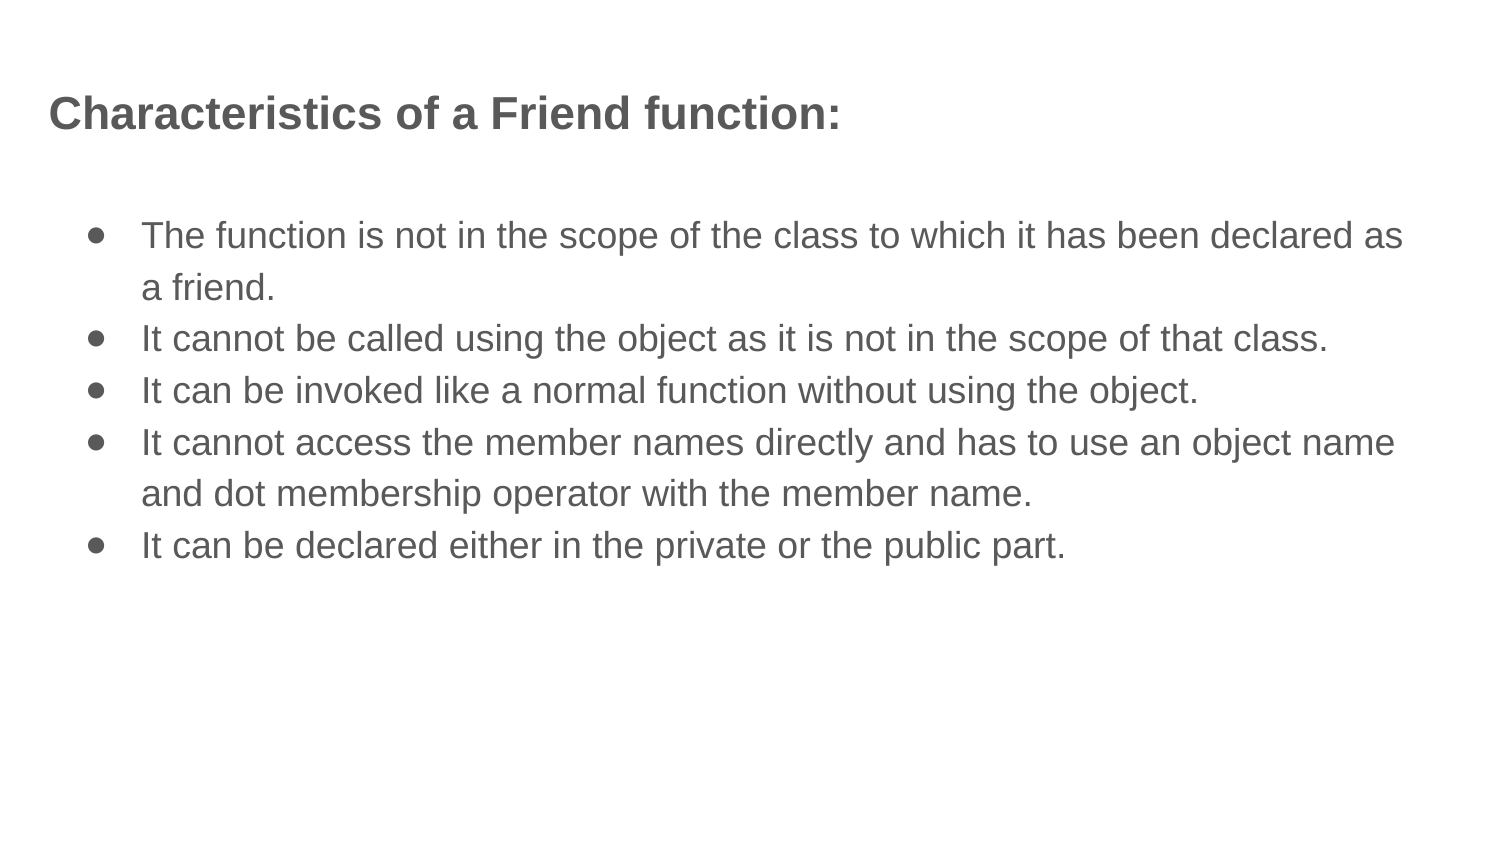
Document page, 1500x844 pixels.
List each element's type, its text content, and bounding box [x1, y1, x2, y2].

title Characteristics of a Friend function: [33, 60, 1432, 155]
list The function is not in the scope of the class to which it has been declared as a friend. It cannot be called using the object as it is not in the scope of that class. It can be invoked like a normal function without using the object. It cannot access the member names directly and has to use an object name and dot membership operator with the member name. It can be declared either in the private or the public part. [51, 189, 1449, 750]
